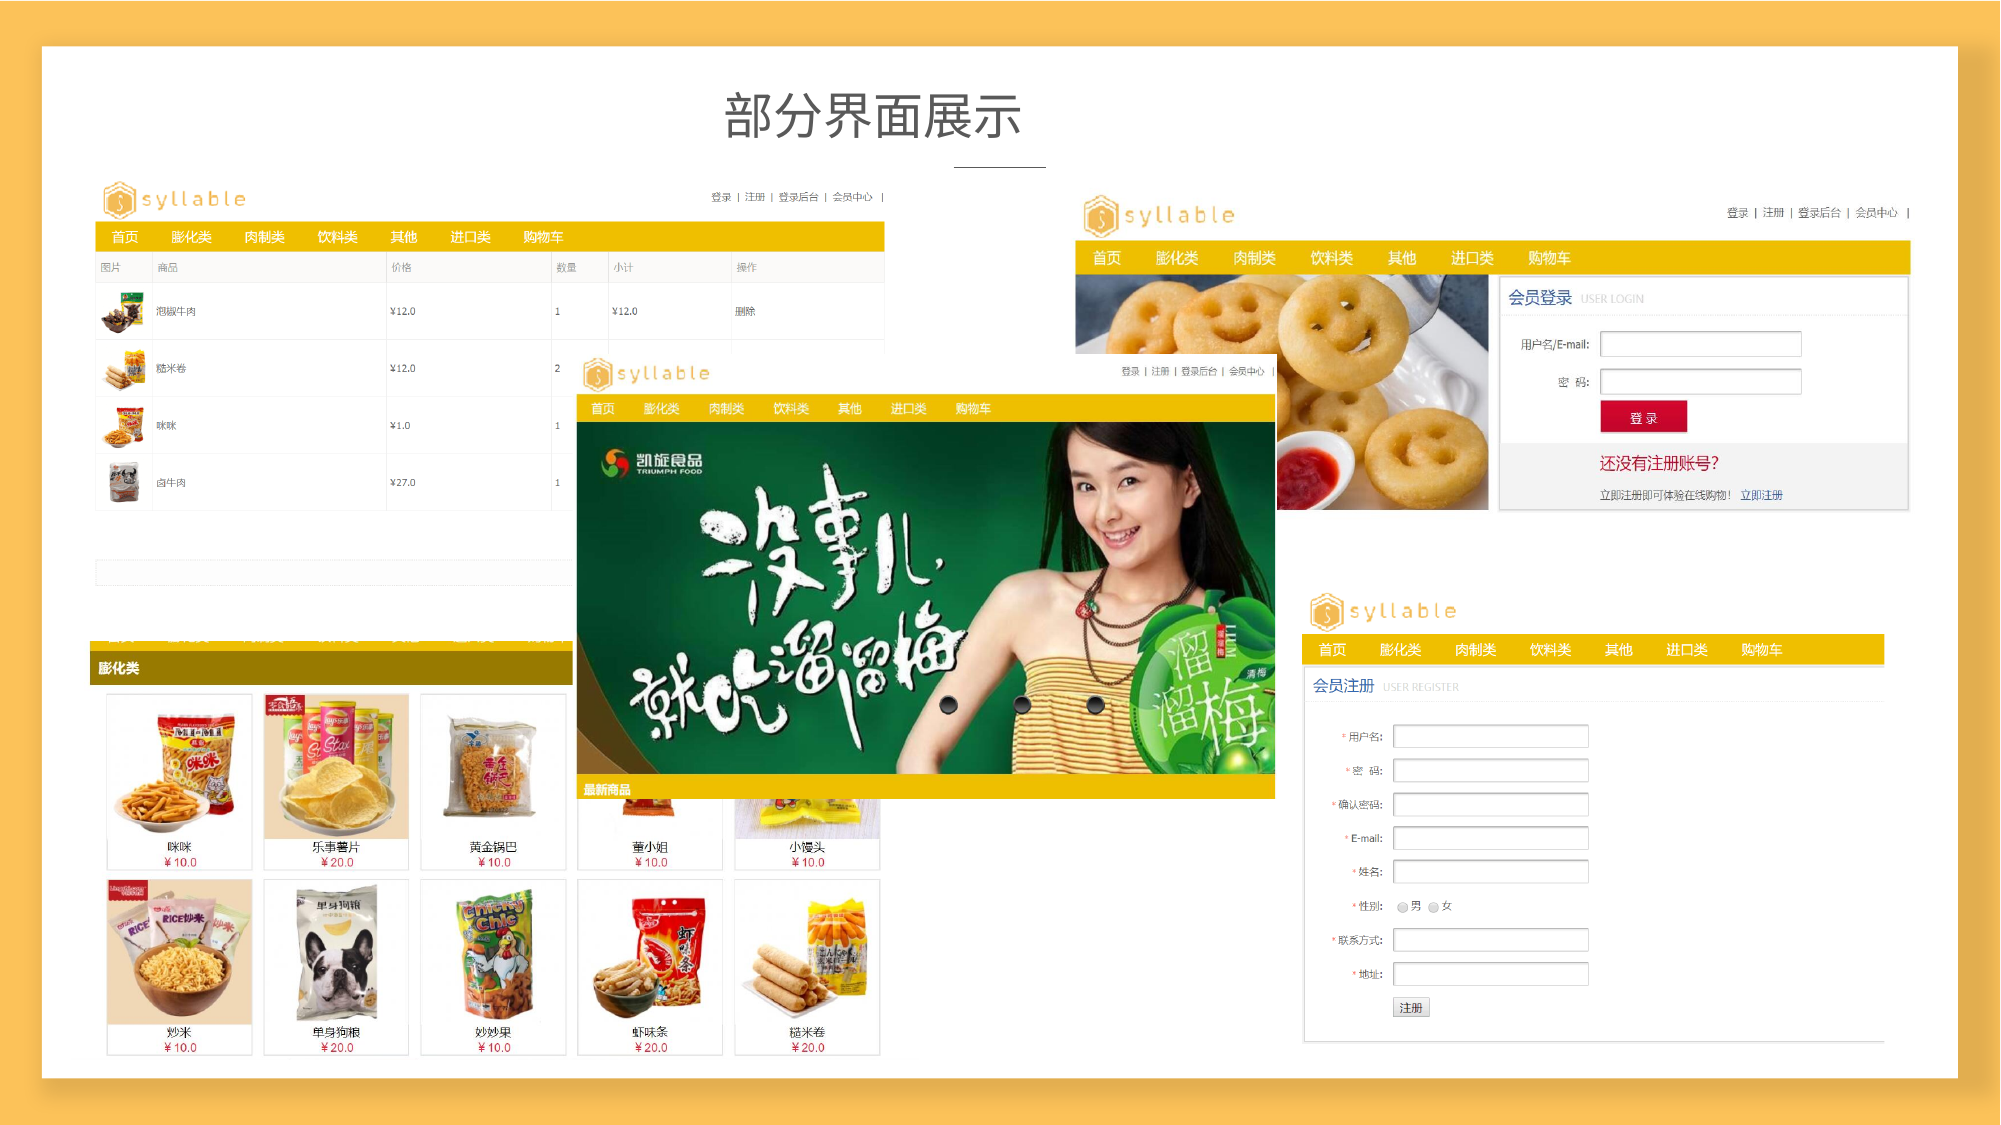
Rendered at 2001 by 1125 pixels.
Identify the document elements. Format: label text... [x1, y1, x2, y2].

text_box 部分界面展示 [708, 77, 1292, 153]
picture [71, 167, 1925, 1063]
